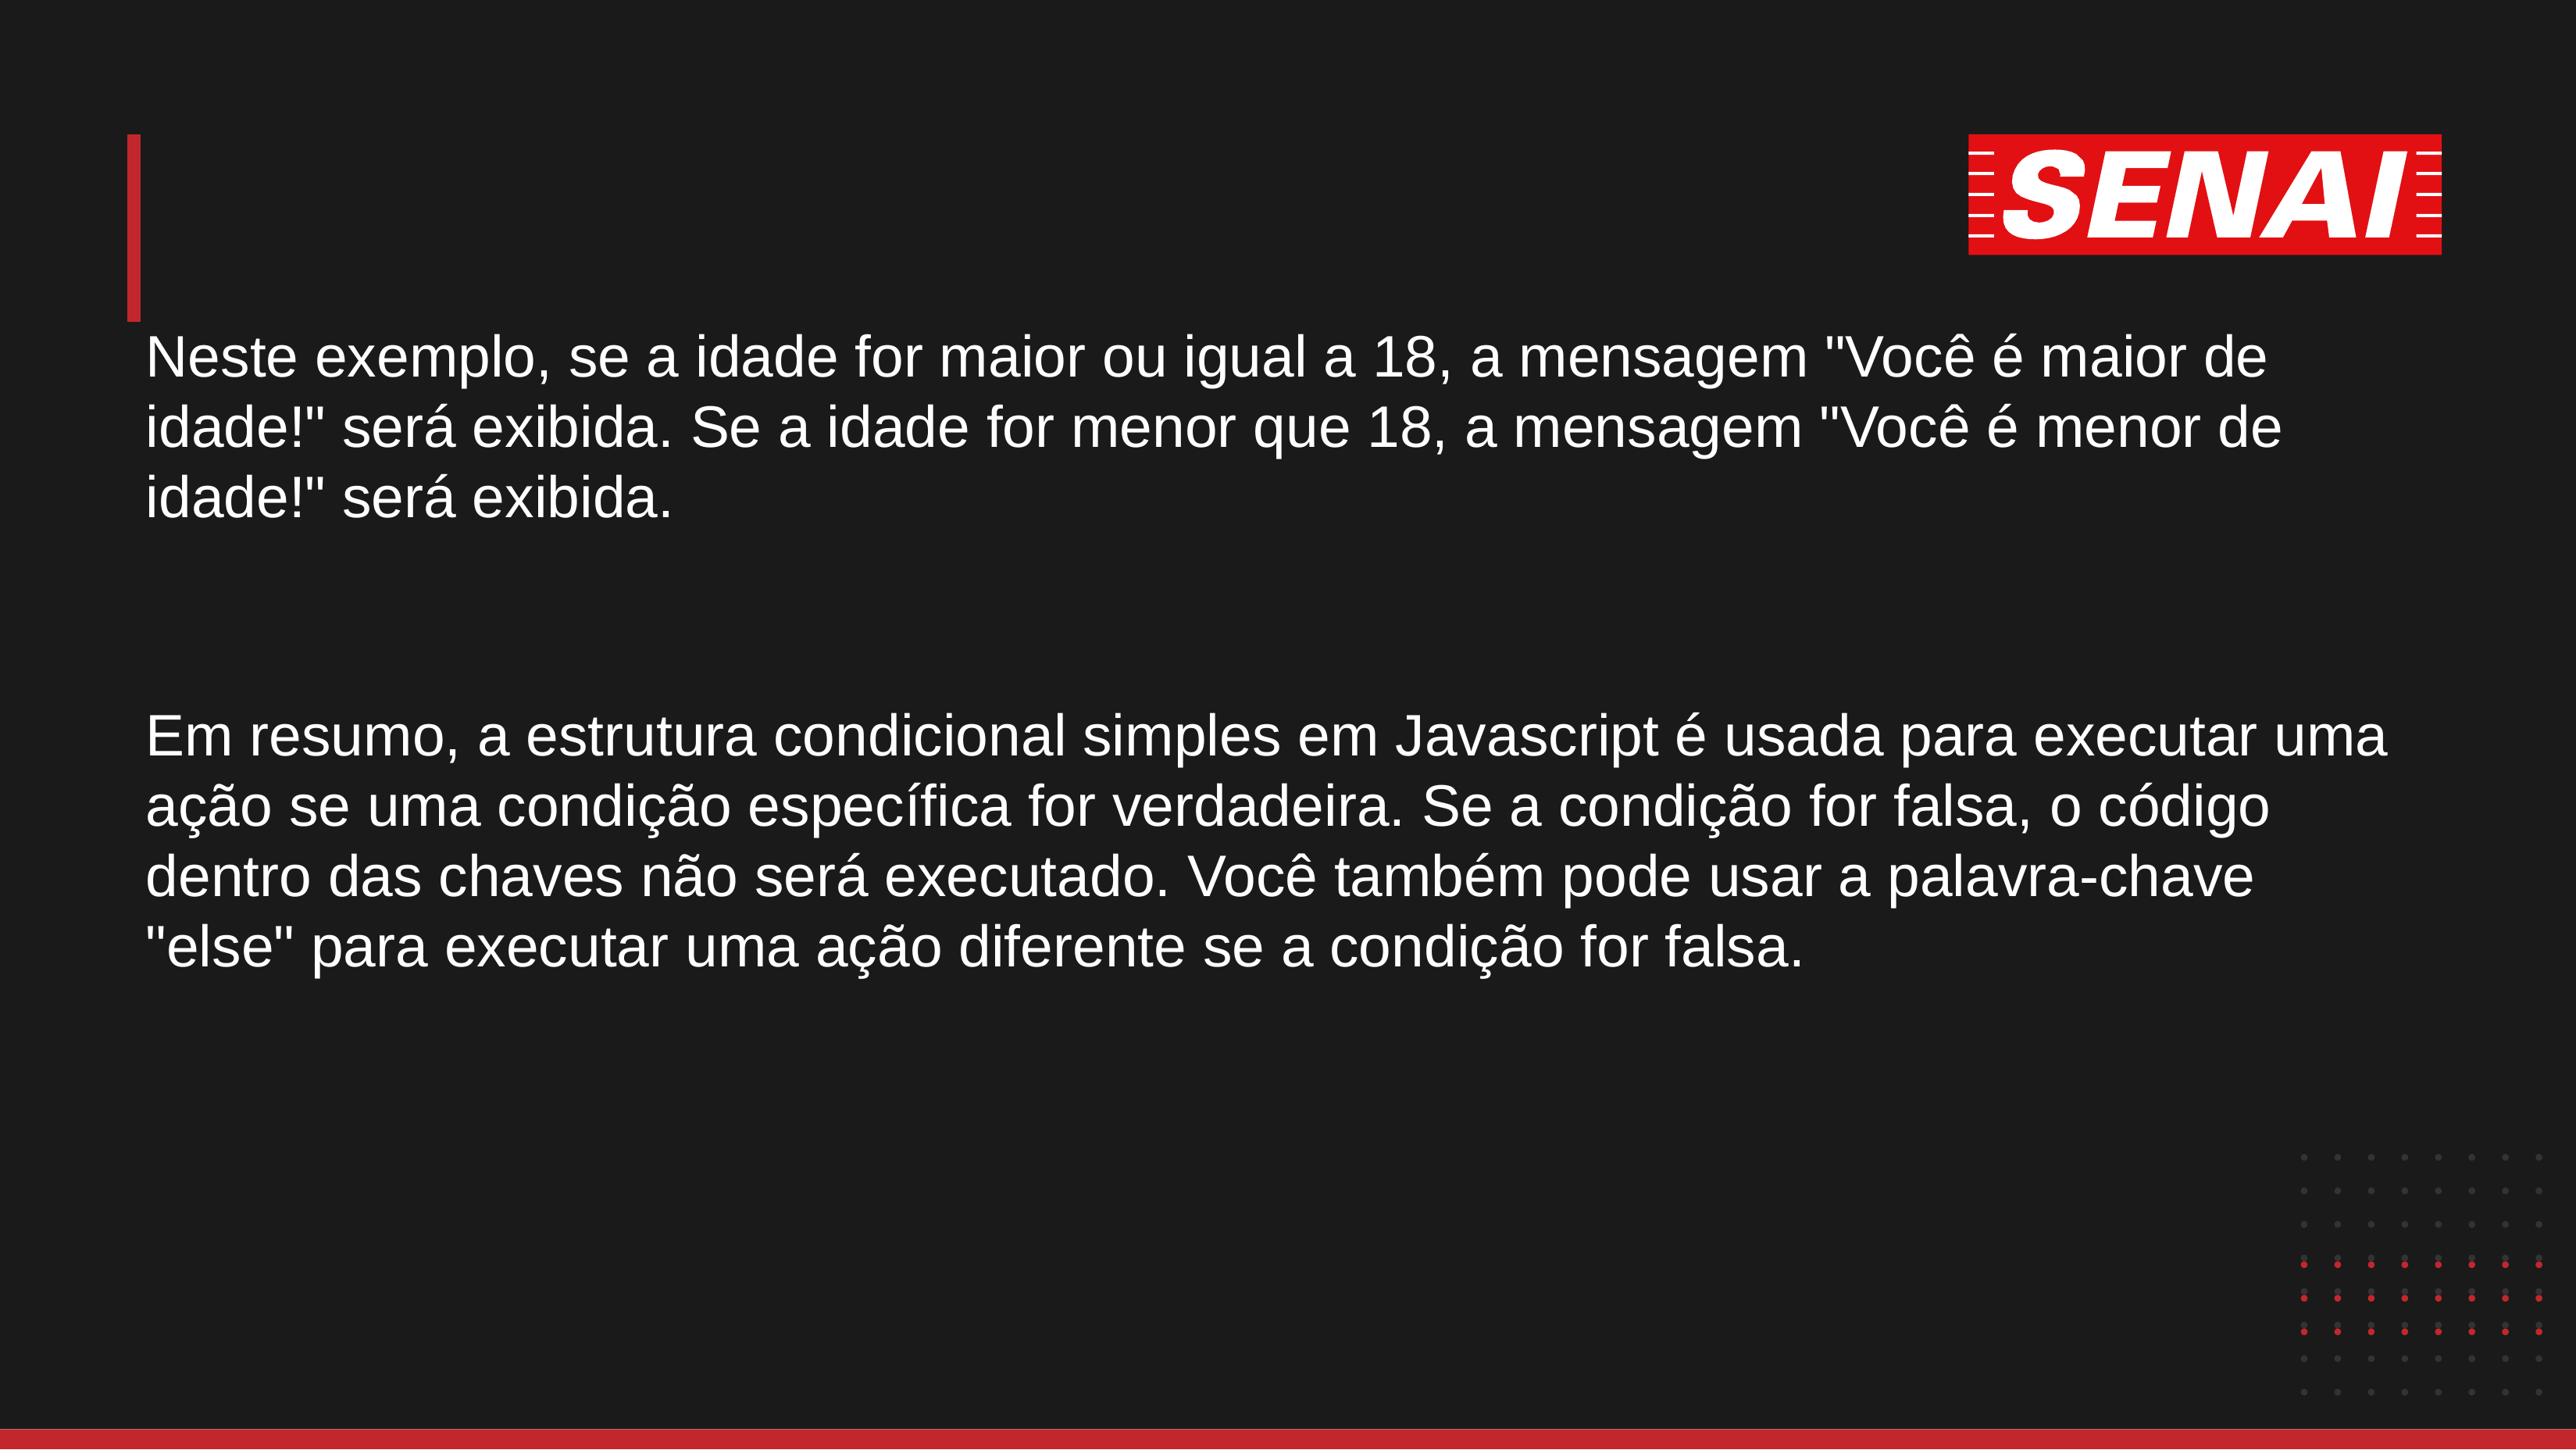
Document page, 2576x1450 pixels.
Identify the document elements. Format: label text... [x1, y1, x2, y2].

text_box [2468, 1154, 2476, 1161]
text_box [2468, 1355, 2476, 1362]
text_box [2435, 1388, 2442, 1396]
text_box [2502, 1154, 2509, 1161]
text_box [2502, 1221, 2509, 1228]
text_box [2535, 1221, 2542, 1228]
text_box [2502, 1254, 2509, 1260]
text_box [2435, 1355, 2442, 1362]
text_box [2535, 1154, 2542, 1161]
text_box [2468, 1388, 2476, 1396]
text_box [2367, 1355, 2375, 1362]
text_box [2502, 1188, 2509, 1195]
text_box [2334, 1355, 2342, 1362]
text_box [2535, 1355, 2542, 1362]
text_box [2502, 1355, 2509, 1362]
text_box [2435, 1221, 2442, 1228]
text_box [2401, 1355, 2409, 1362]
text_box [2435, 1254, 2442, 1260]
text_box [2502, 1388, 2509, 1396]
text_box [2435, 1188, 2442, 1195]
text_box [2535, 1188, 2542, 1195]
text_box [2468, 1254, 2476, 1260]
text_box [2435, 1154, 2442, 1161]
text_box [1968, 134, 2442, 255]
text_box [2401, 1388, 2409, 1396]
text_box [0, 1429, 2576, 1449]
text_box [2535, 1254, 2542, 1260]
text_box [2300, 1261, 2543, 1336]
text_box [2300, 1355, 2308, 1362]
text_box [2367, 1388, 2375, 1396]
text_box [2535, 1388, 2542, 1396]
text_box [2468, 1188, 2476, 1195]
text_box [2468, 1221, 2476, 1228]
text_box [2334, 1388, 2342, 1396]
text_box [2300, 1388, 2308, 1396]
text_box Neste exemplo, se a idade for maior ou igual a 18, a mensagem "Você é maior de idade!" será exibida. Se a idade for menor que 18, a mensagem "Você é menor de idade!" será exibida. Em resumo, a estrutura condicional simples em Javascript é usada para executar uma ação se uma condição específica for verdadeira. Se a condição for falsa, o código dentro das chaves não será executado. Você também pode usar a palavra-chave "else" para executar uma ação diferente se a condição for falsa. [134, 306, 2409, 1348]
